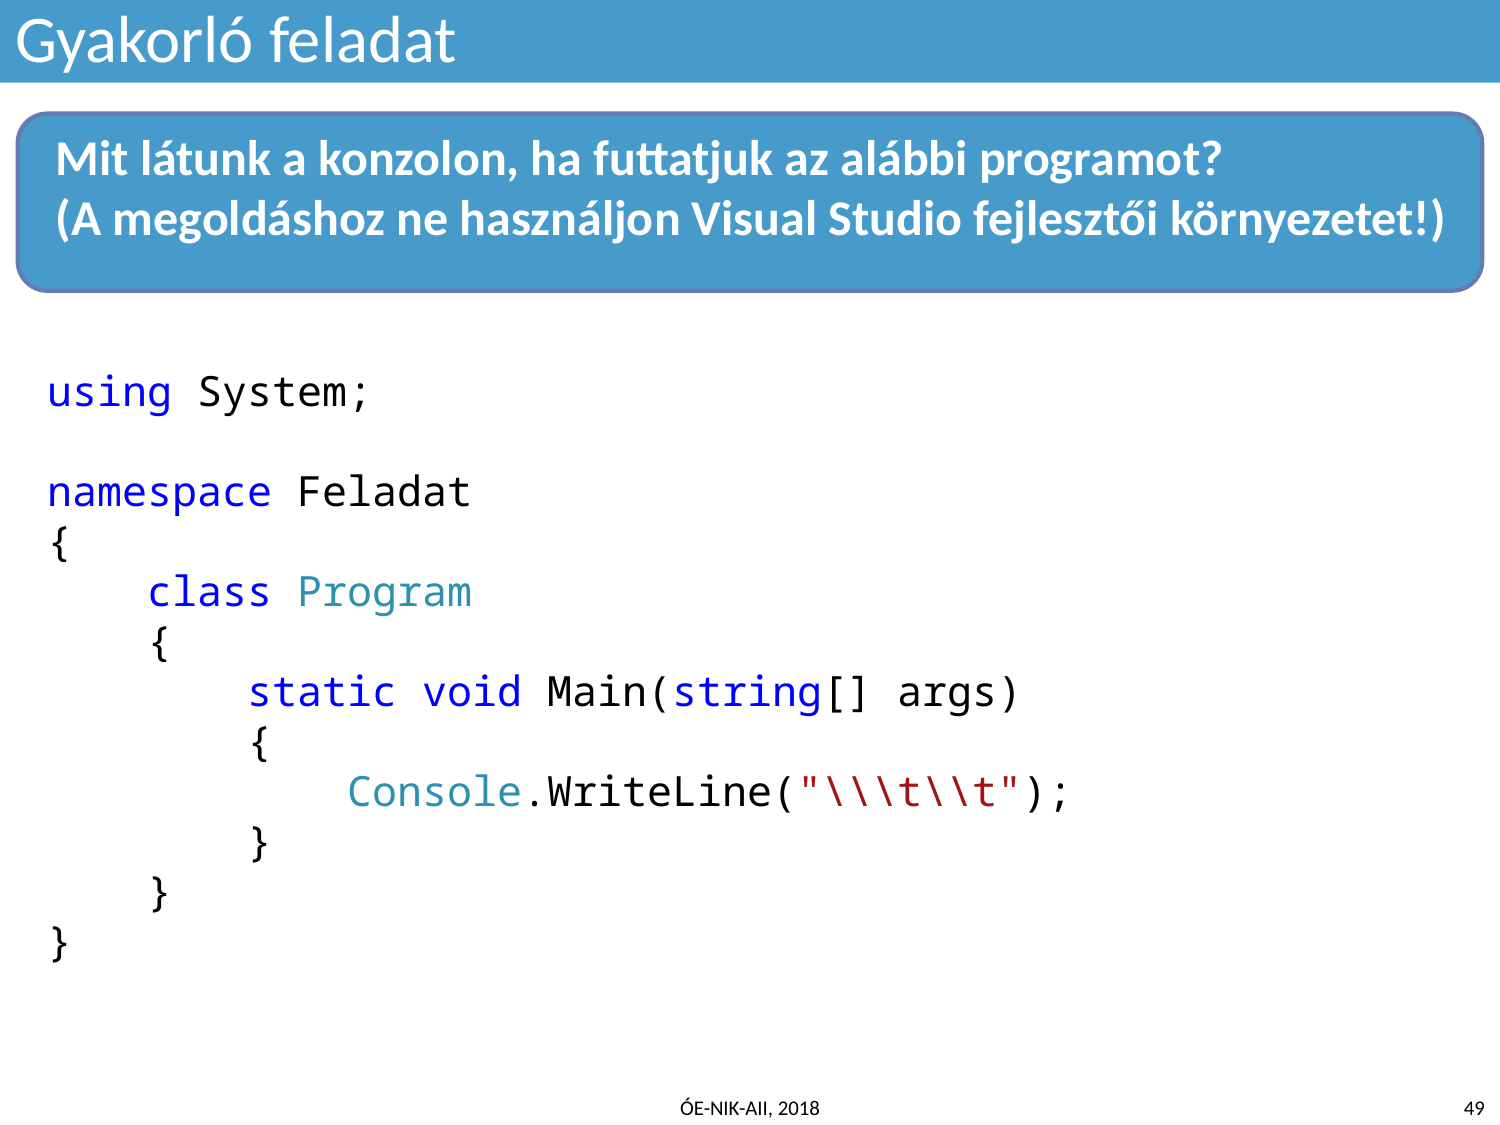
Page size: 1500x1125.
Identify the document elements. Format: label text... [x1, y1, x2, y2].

slide_number ‹#› [1162, 1089, 1500, 1125]
footer ÓE-NIK-AII, 2018 [337, 1088, 1163, 1125]
title Gyakorló feladat [0, 0, 1500, 83]
text_box Mit látunk a konzolon, ha futtatjuk az alábbi programot? (A megoldáshoz ne használjon Visual Studio fejlesztői környezetet!) [17, 113, 1483, 291]
text_box using System; namespace Feladat { class Program { static void Main(string[] args) { Console.WriteLine("\\\t\\t"); } } } [17, 361, 1483, 1059]
